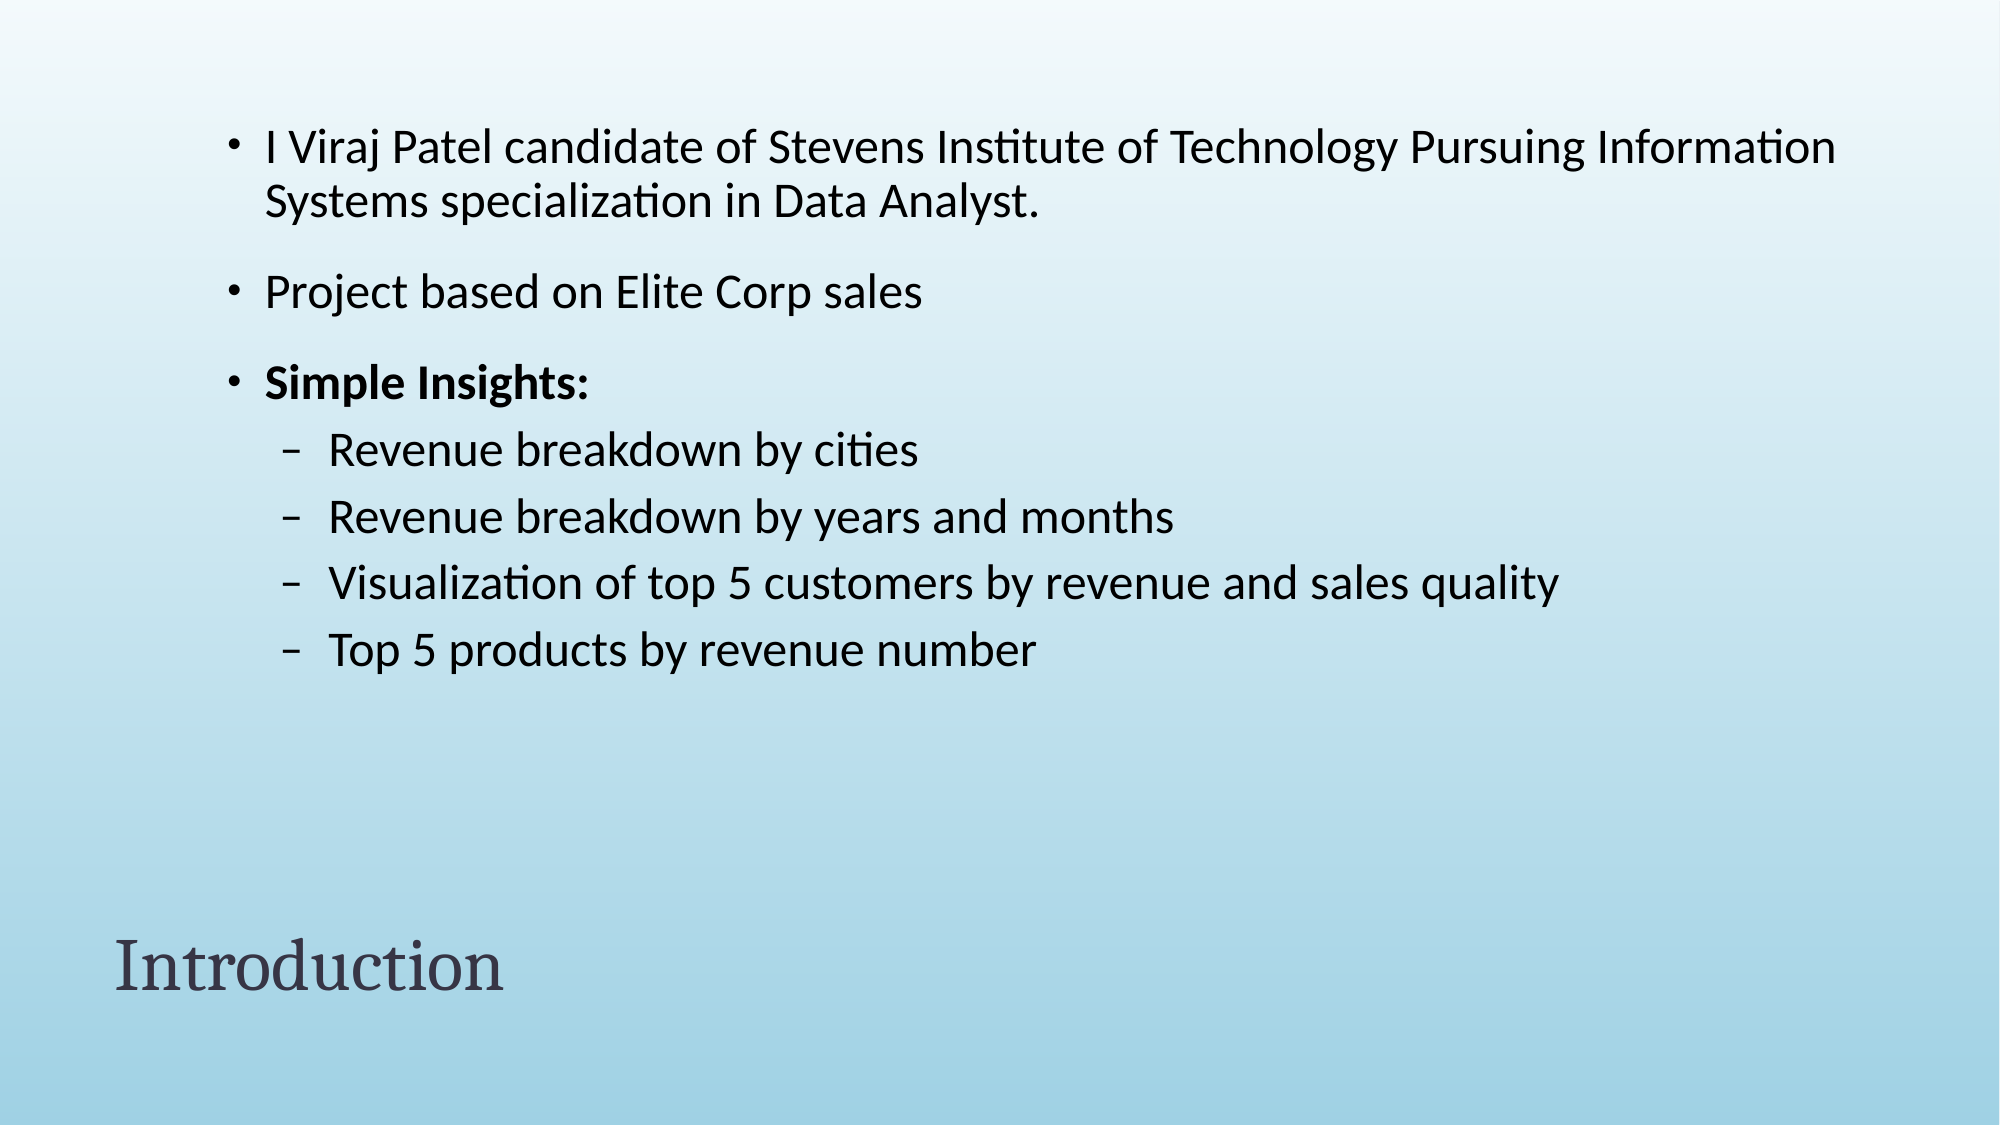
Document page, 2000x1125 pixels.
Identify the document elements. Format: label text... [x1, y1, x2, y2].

title Introduction [99, 837, 1900, 1013]
list I Viraj Patel candidate of Stevens Institute of Technology Pursuing Information Systems specialization in Data Analyst. Project based on Elite Corp sales Simple Insights: Revenue breakdown by cities Revenue breakdown by years and months Visualization of top 5 customers by revenue and sales quality Top 5 products by revenue number [212, 112, 1900, 800]
